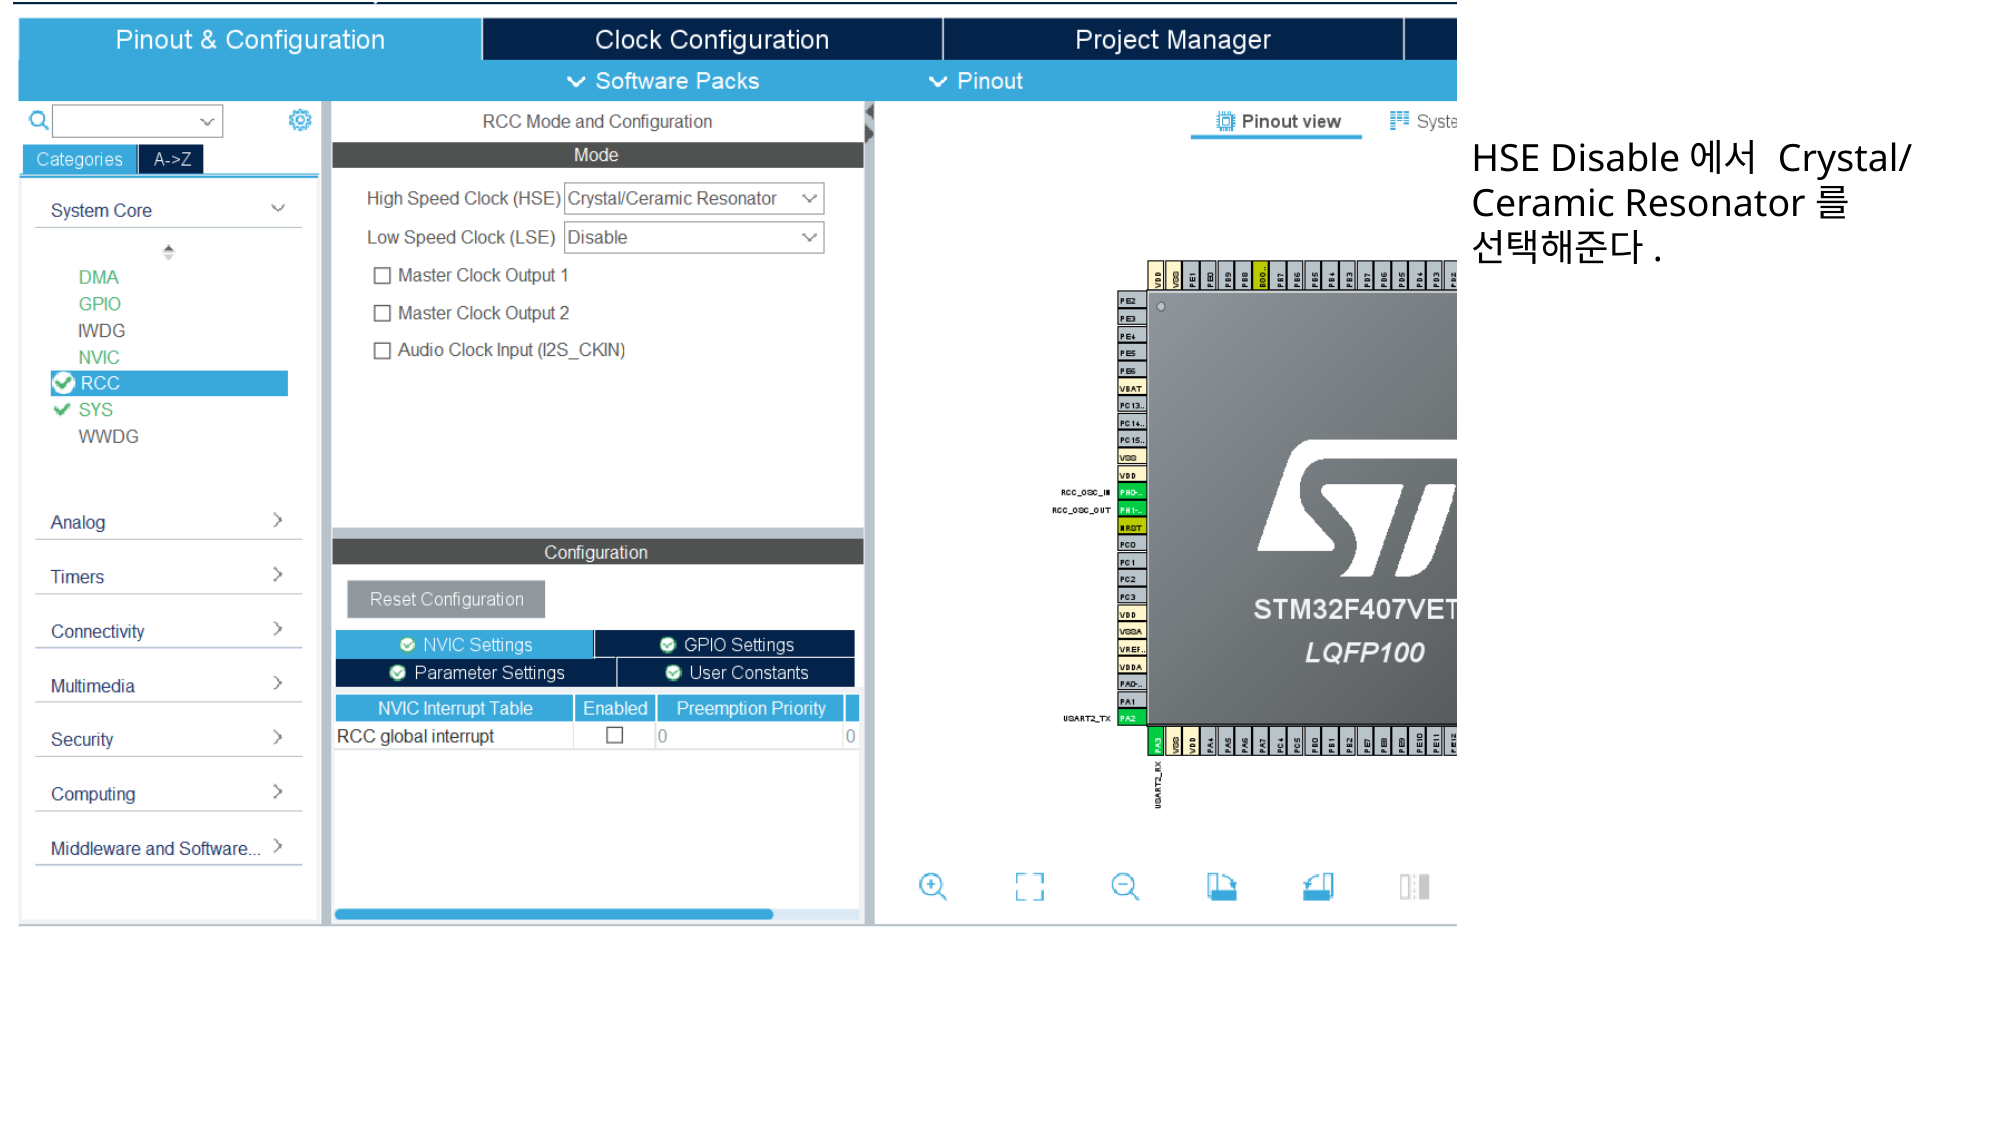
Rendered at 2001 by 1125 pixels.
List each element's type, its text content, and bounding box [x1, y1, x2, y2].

list HSE Disable에서 Crystal/Ceramic Resonator를 선택해준다. [1457, 126, 2000, 279]
picture [12, 1, 1457, 933]
